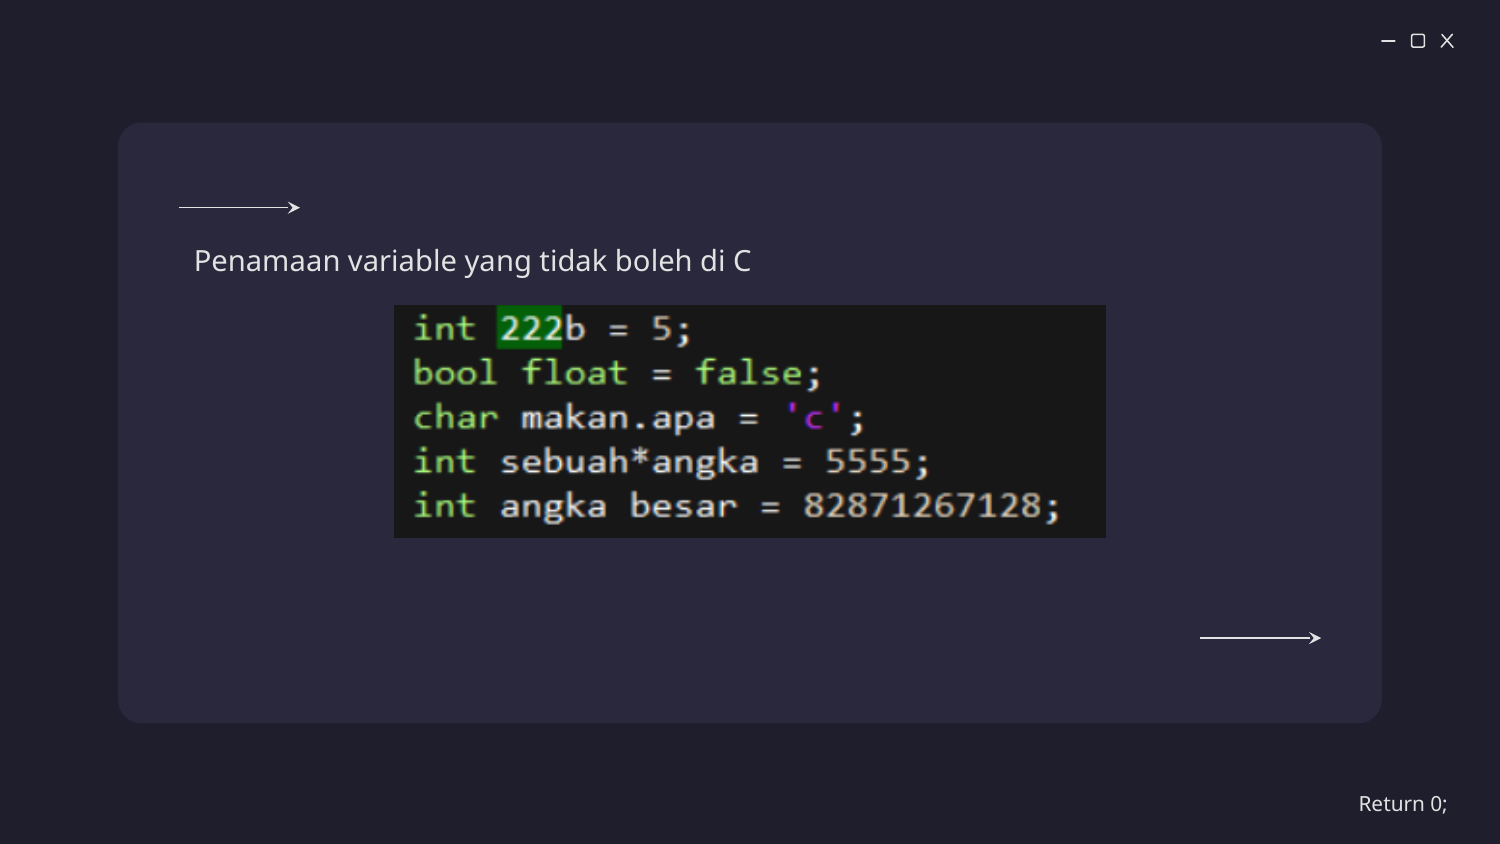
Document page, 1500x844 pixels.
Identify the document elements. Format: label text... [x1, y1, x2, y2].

picture [394, 305, 1106, 539]
subtitle Return 0; [1278, 780, 1453, 826]
subtitle Penamaan variable yang tidak boleh di C [178, 187, 928, 334]
